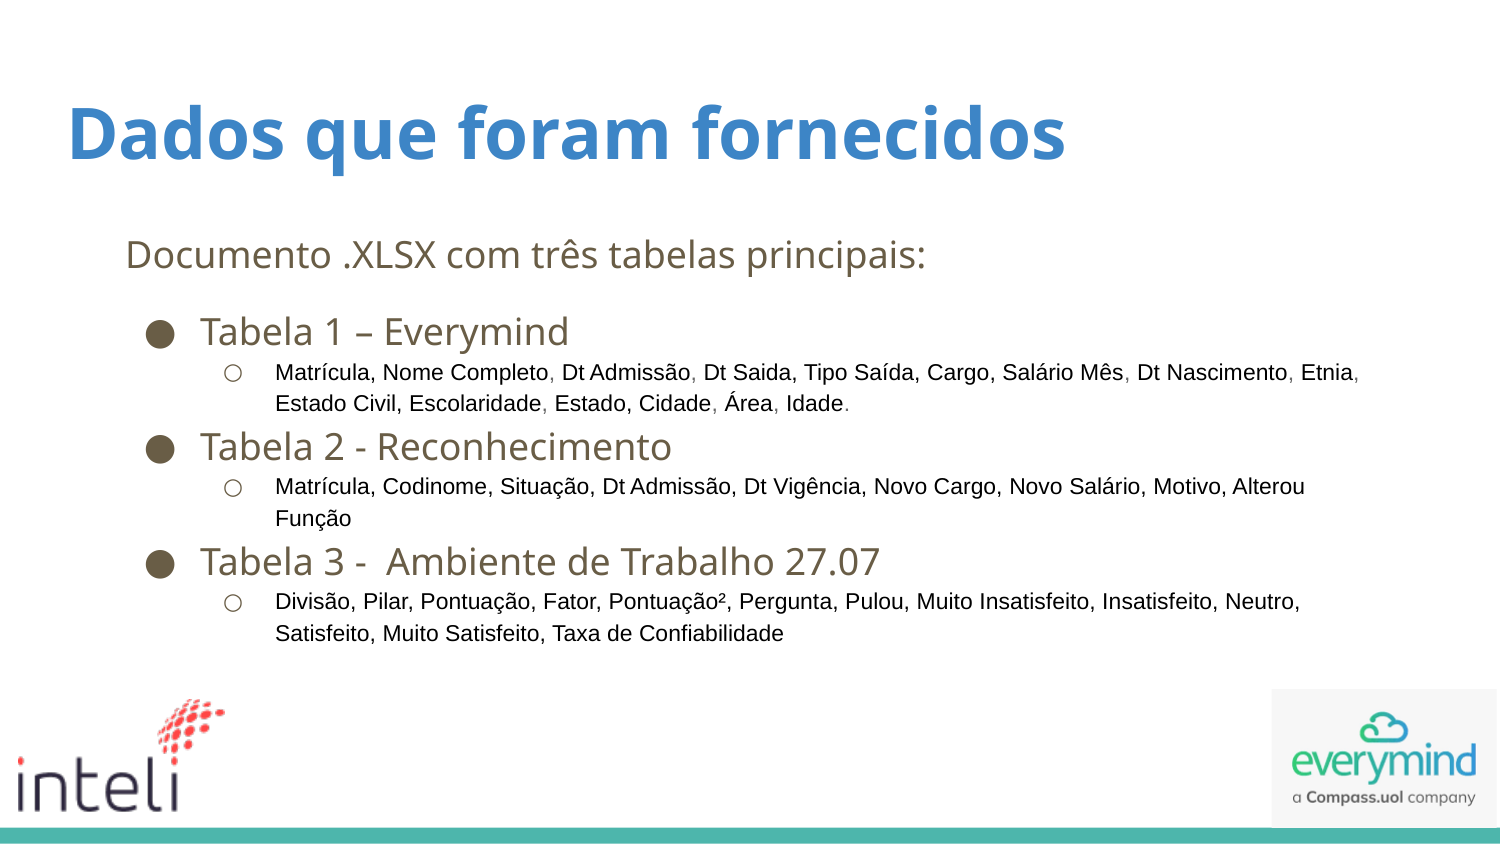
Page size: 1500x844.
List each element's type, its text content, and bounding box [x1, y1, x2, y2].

title Dados que foram fornecidos [51, 72, 1449, 189]
picture [1271, 689, 1497, 828]
picture [18, 698, 225, 837]
list Documento .XLSX com três tabelas principais: Tabela 1 – Everymind Matrícula, Nome Completo, Dt Admissão, Dt Saida, Tipo Saída, Cargo, Salário Mês, Dt Nascimento, Etnia, Estado Civil, Escolaridade, Estado, Cidade, Área, Idade. Tabela 2 - Reconhecimento Matrícula, Codinome, Situação, Dt Admissão, Dt Vigência, Novo Cargo, Novo Salário, Motivo, Alterou Função Tabela 3 - Ambiente de Trabalho 27.07 Divisão, Pilar, Pontuação, Fator, Pontuação², Pergunta, Pulou, Muito Insatisfeito, Insatisfeito, Neutro, Satisfeito, Muito Satisfeito, Taxa de Confiabilidade [110, 209, 1390, 752]
